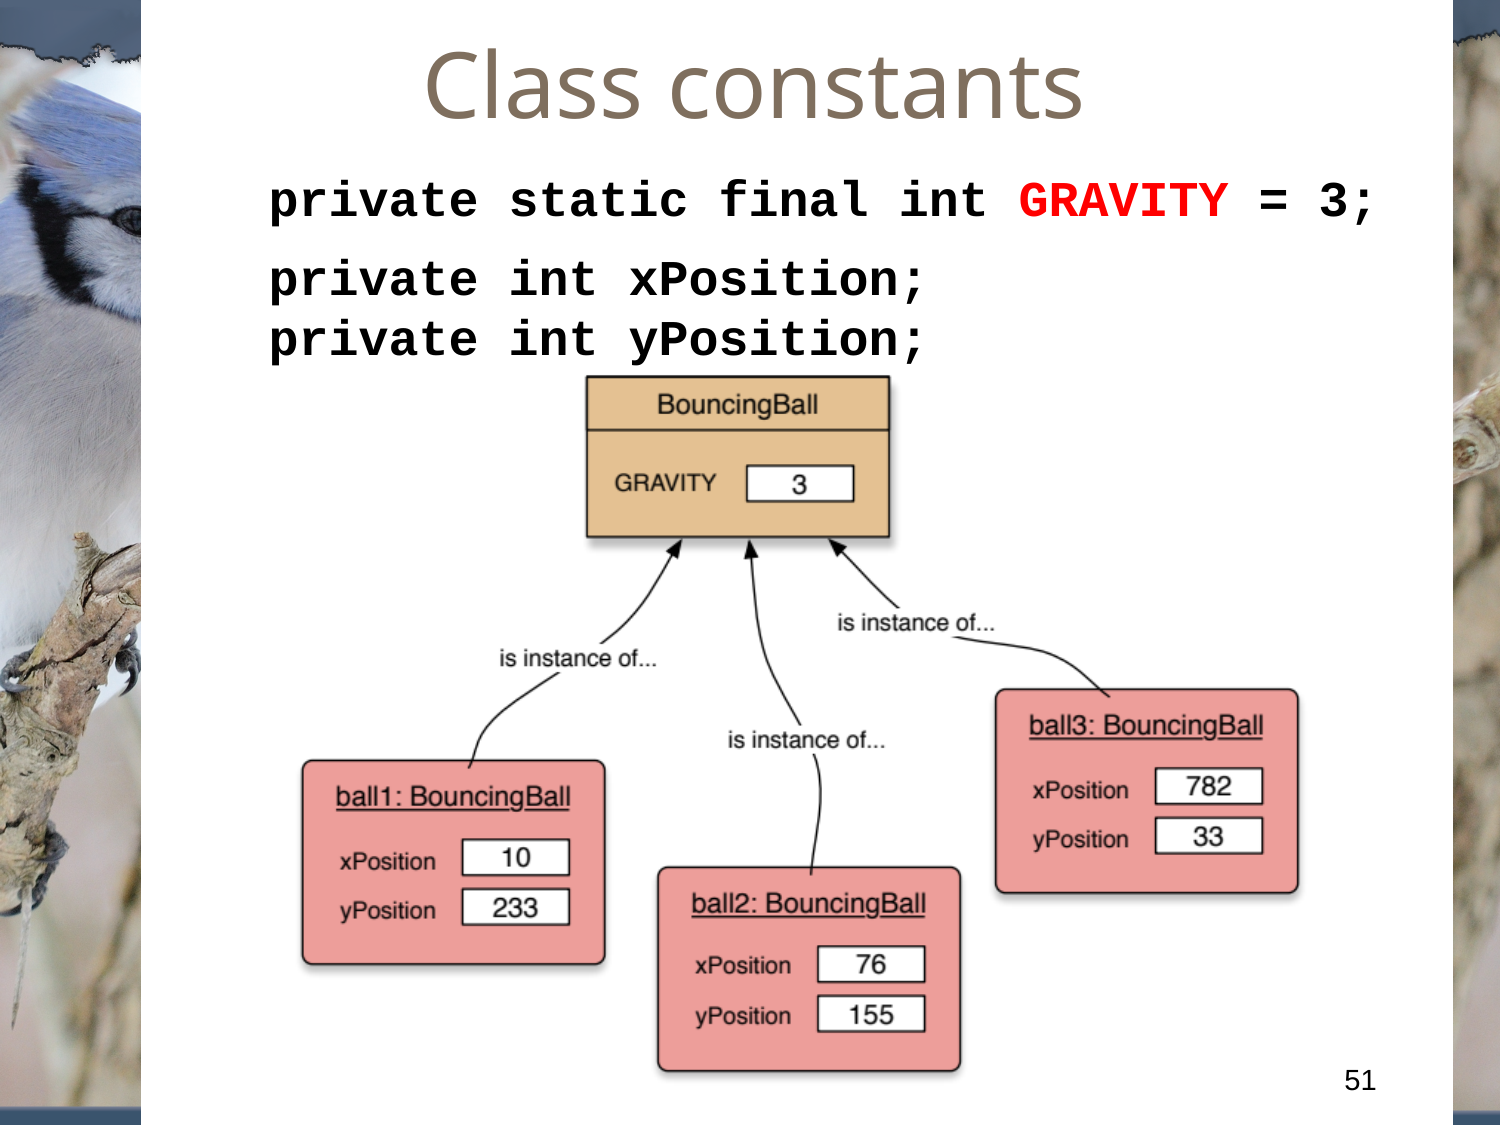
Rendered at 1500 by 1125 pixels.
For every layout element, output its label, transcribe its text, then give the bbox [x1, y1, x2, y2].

picture [288, 371, 1309, 1088]
text_box private static final int GRAVITY = 3; private int xPosition; private int yPosition; [253, 158, 1412, 374]
picture [0, 0, 141, 1125]
title Class constants [147, 22, 1362, 142]
picture [1453, 0, 1500, 1125]
